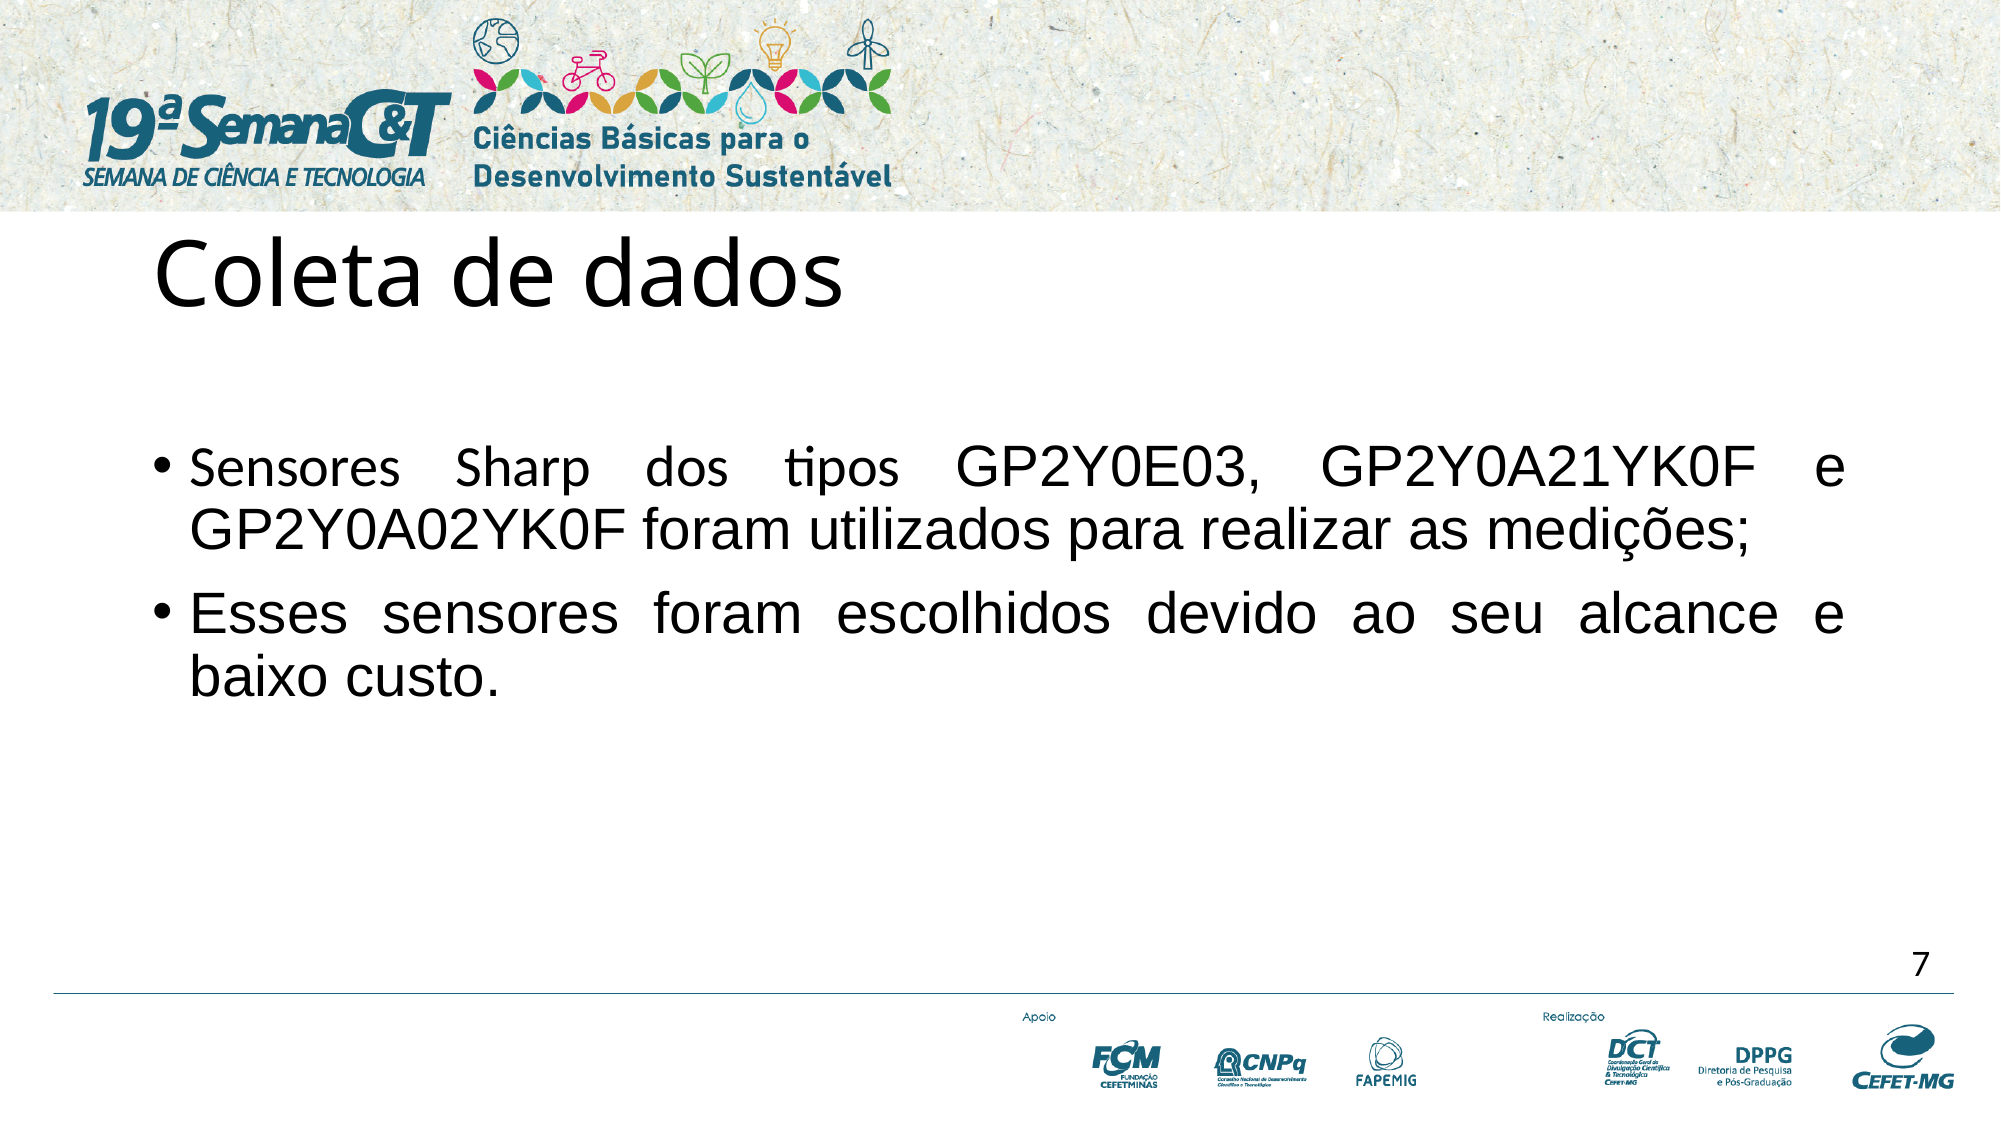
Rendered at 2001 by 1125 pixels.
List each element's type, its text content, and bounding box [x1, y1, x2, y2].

title Coleta de dados [137, 59, 1863, 428]
text_box 7 [1896, 931, 1960, 991]
list Sensores Sharp dos tipos GP2Y0E03, GP2Y0A21YK0F e GP2Y0A02YK0F foram utilizados para realizar as medições; Esses sensores foram escolhidos devido ao seu alcance e baixo custo. [137, 428, 1863, 1014]
picture [0, 0, 2001, 1125]
